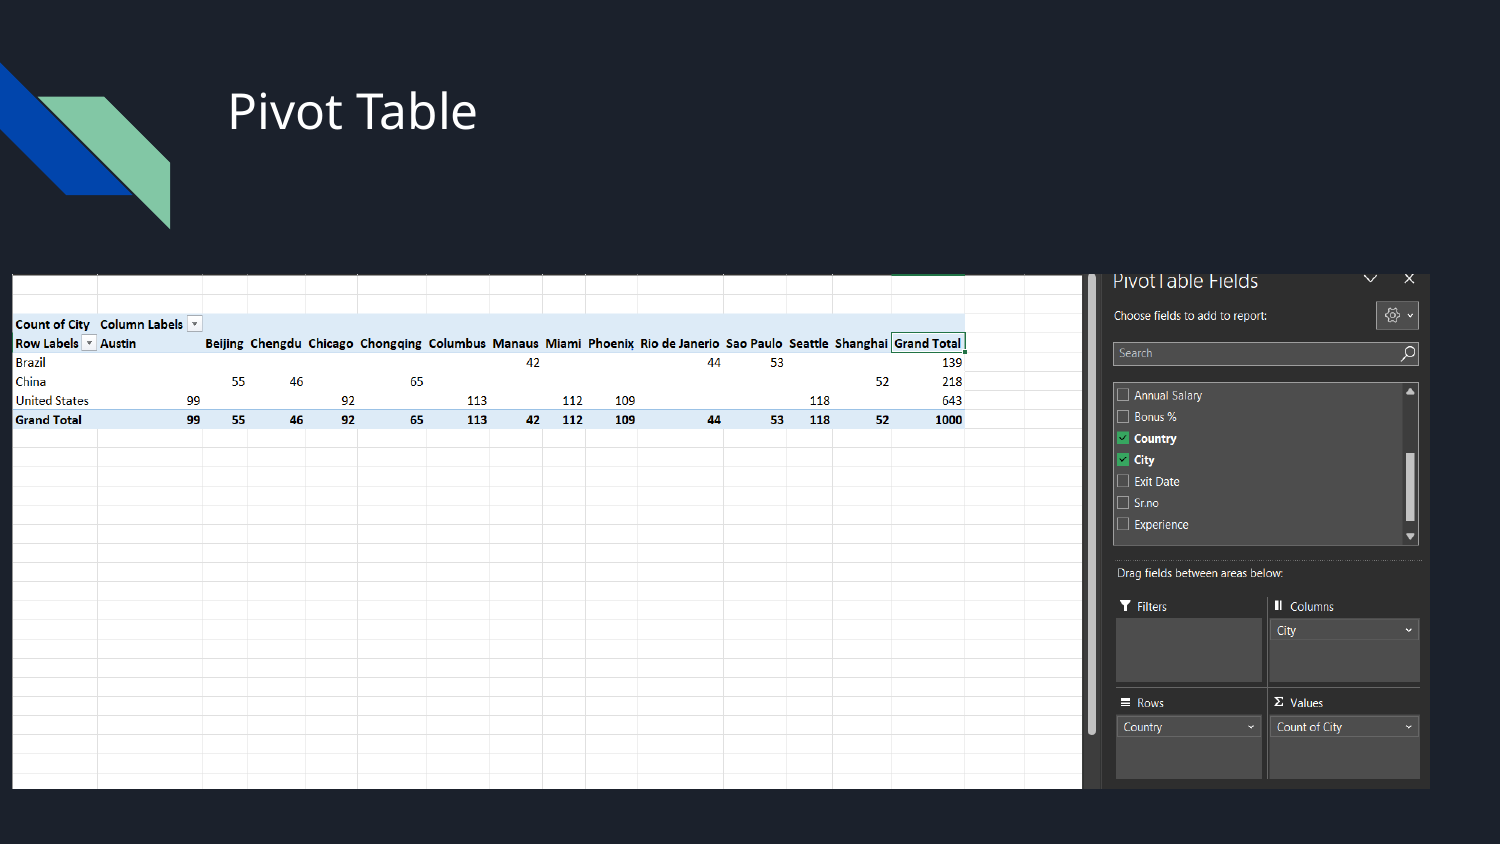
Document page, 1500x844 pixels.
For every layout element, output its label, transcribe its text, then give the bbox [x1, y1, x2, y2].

title Pivot Table [212, 64, 1368, 215]
picture [11, 274, 1430, 789]
